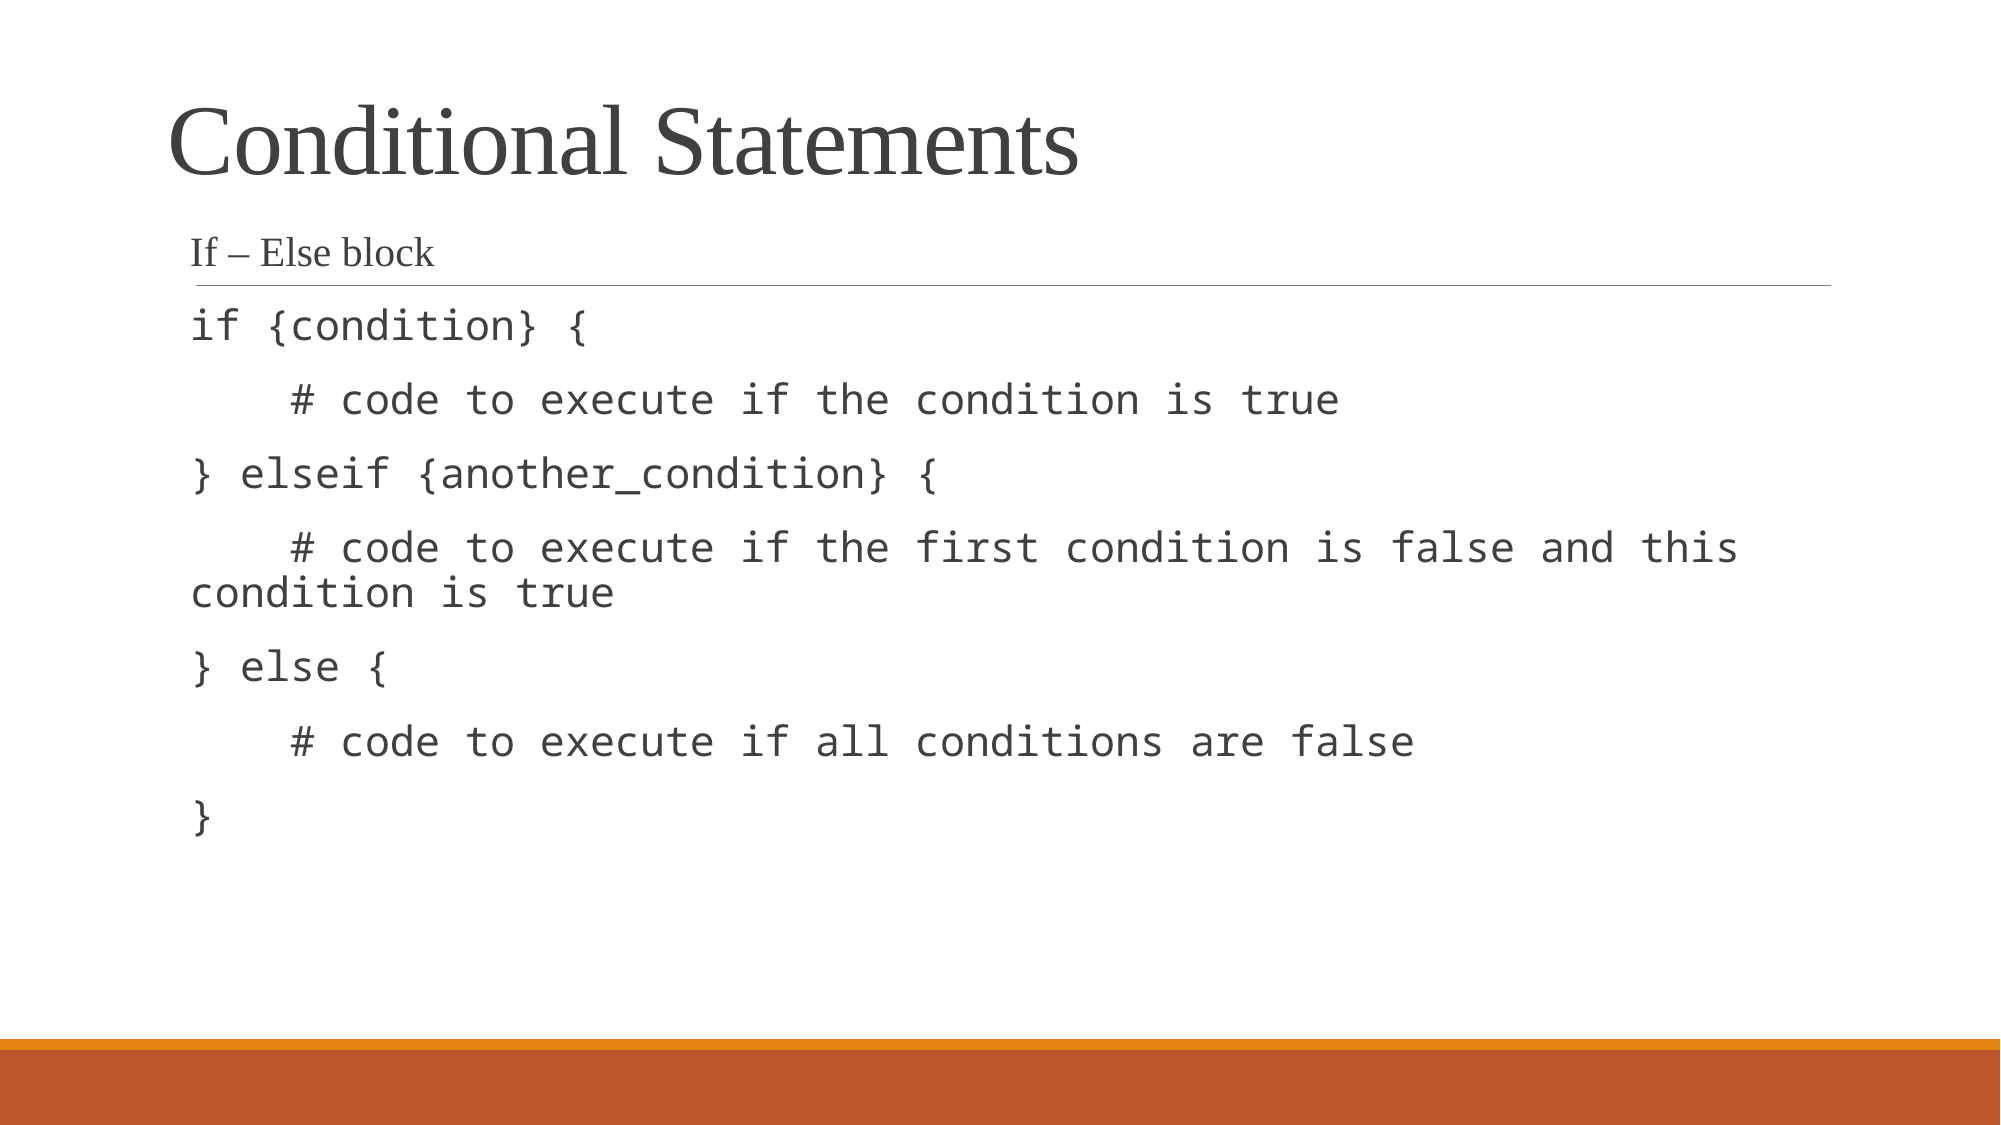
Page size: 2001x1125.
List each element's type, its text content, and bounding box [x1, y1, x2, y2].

title Conditional Statements [152, 79, 1803, 203]
list If – Else block if {condition} { # code to execute if the condition is true } elseif {another_condition} { # code to execute if the first condition is false and this condition is true } else { # code to execute if all conditions are false } [174, 222, 1825, 983]
